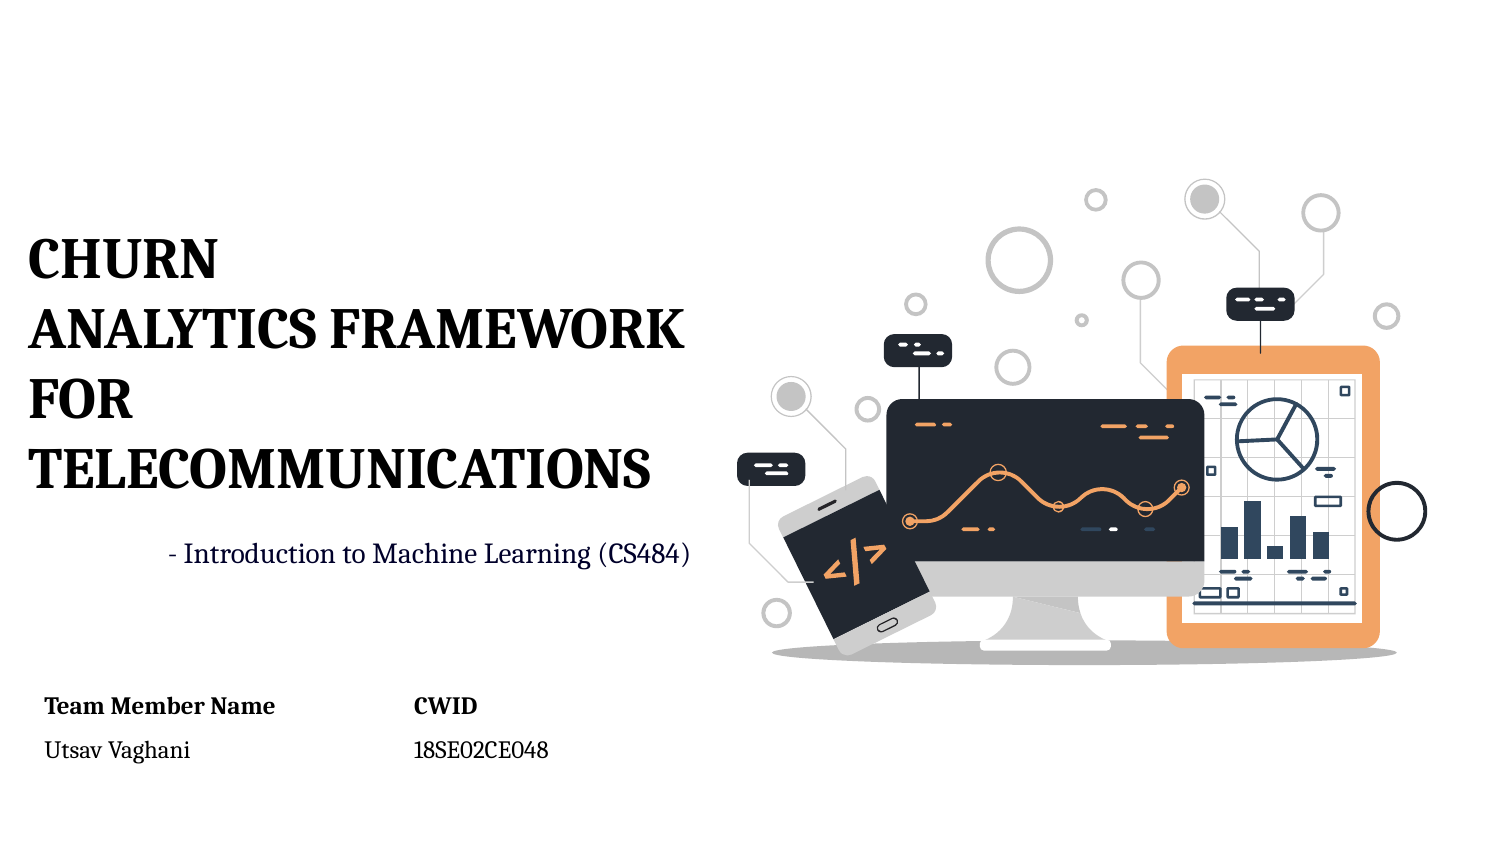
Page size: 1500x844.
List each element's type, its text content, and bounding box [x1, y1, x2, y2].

text_box CHURN ANALYTICS FRAMEWORK FOR TELECOMMUNICATIONS - Introduction to Machine Learning (CS484) [13, 204, 714, 639]
table_header Team Member Name [29, 685, 399, 728]
table_cell Utsav Vaghani [29, 728, 399, 772]
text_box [736, 178, 1428, 666]
table_header CWID [399, 685, 620, 728]
table_cell 18SE02CE048 [399, 728, 620, 772]
